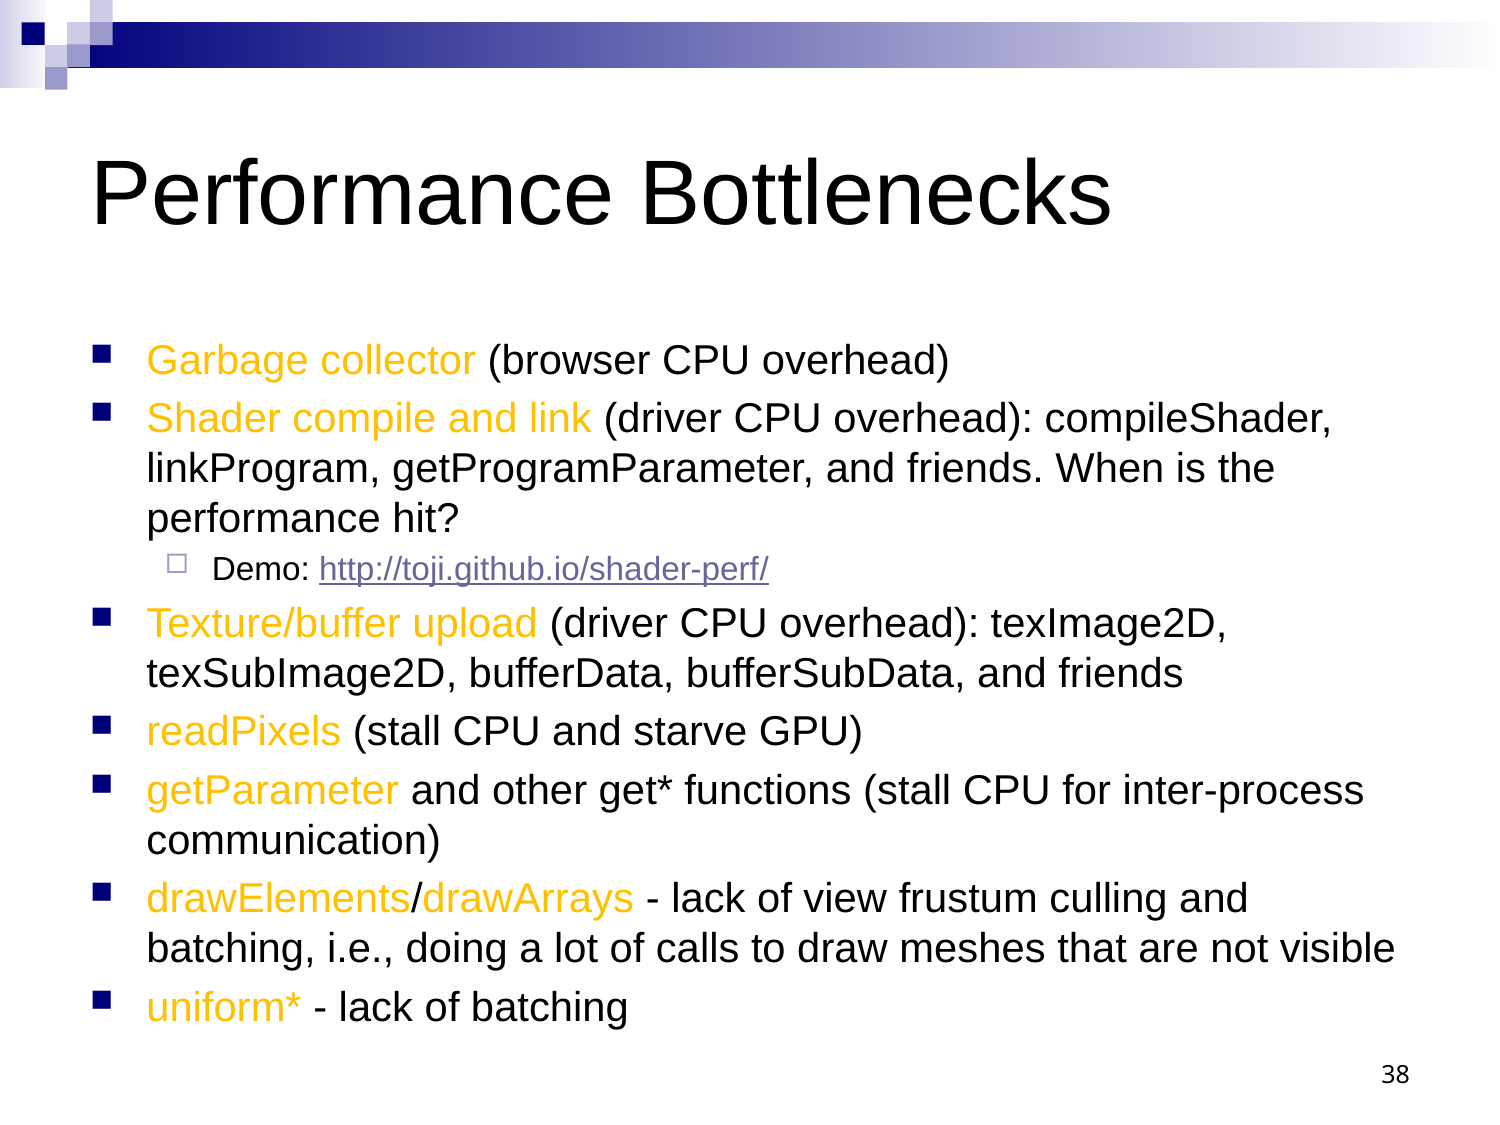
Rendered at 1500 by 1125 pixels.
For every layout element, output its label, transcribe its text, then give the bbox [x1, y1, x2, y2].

title Performance Bottlenecks [75, 75, 1425, 300]
list Garbage collector (browser CPU overhead) Shader compile and link (driver CPU overhead): compileShader, linkProgram, getProgramParameter, and friends. When is the performance hit? Demo: http://toji.github.io/shader-perf/ Texture/buffer upload (driver CPU overhead): texImage2D, texSubImage2D, bufferData, bufferSubData, and friends readPixels (stall CPU and starve GPU) getParameter and other get* functions (stall CPU for inter-process communication) drawElements/drawArrays - lack of view frustum culling and batching, i.e., doing a lot of calls to draw meshes that are not visible uniform* - lack of batching [75, 324, 1425, 1050]
slide_number 38 [1074, 1024, 1426, 1101]
